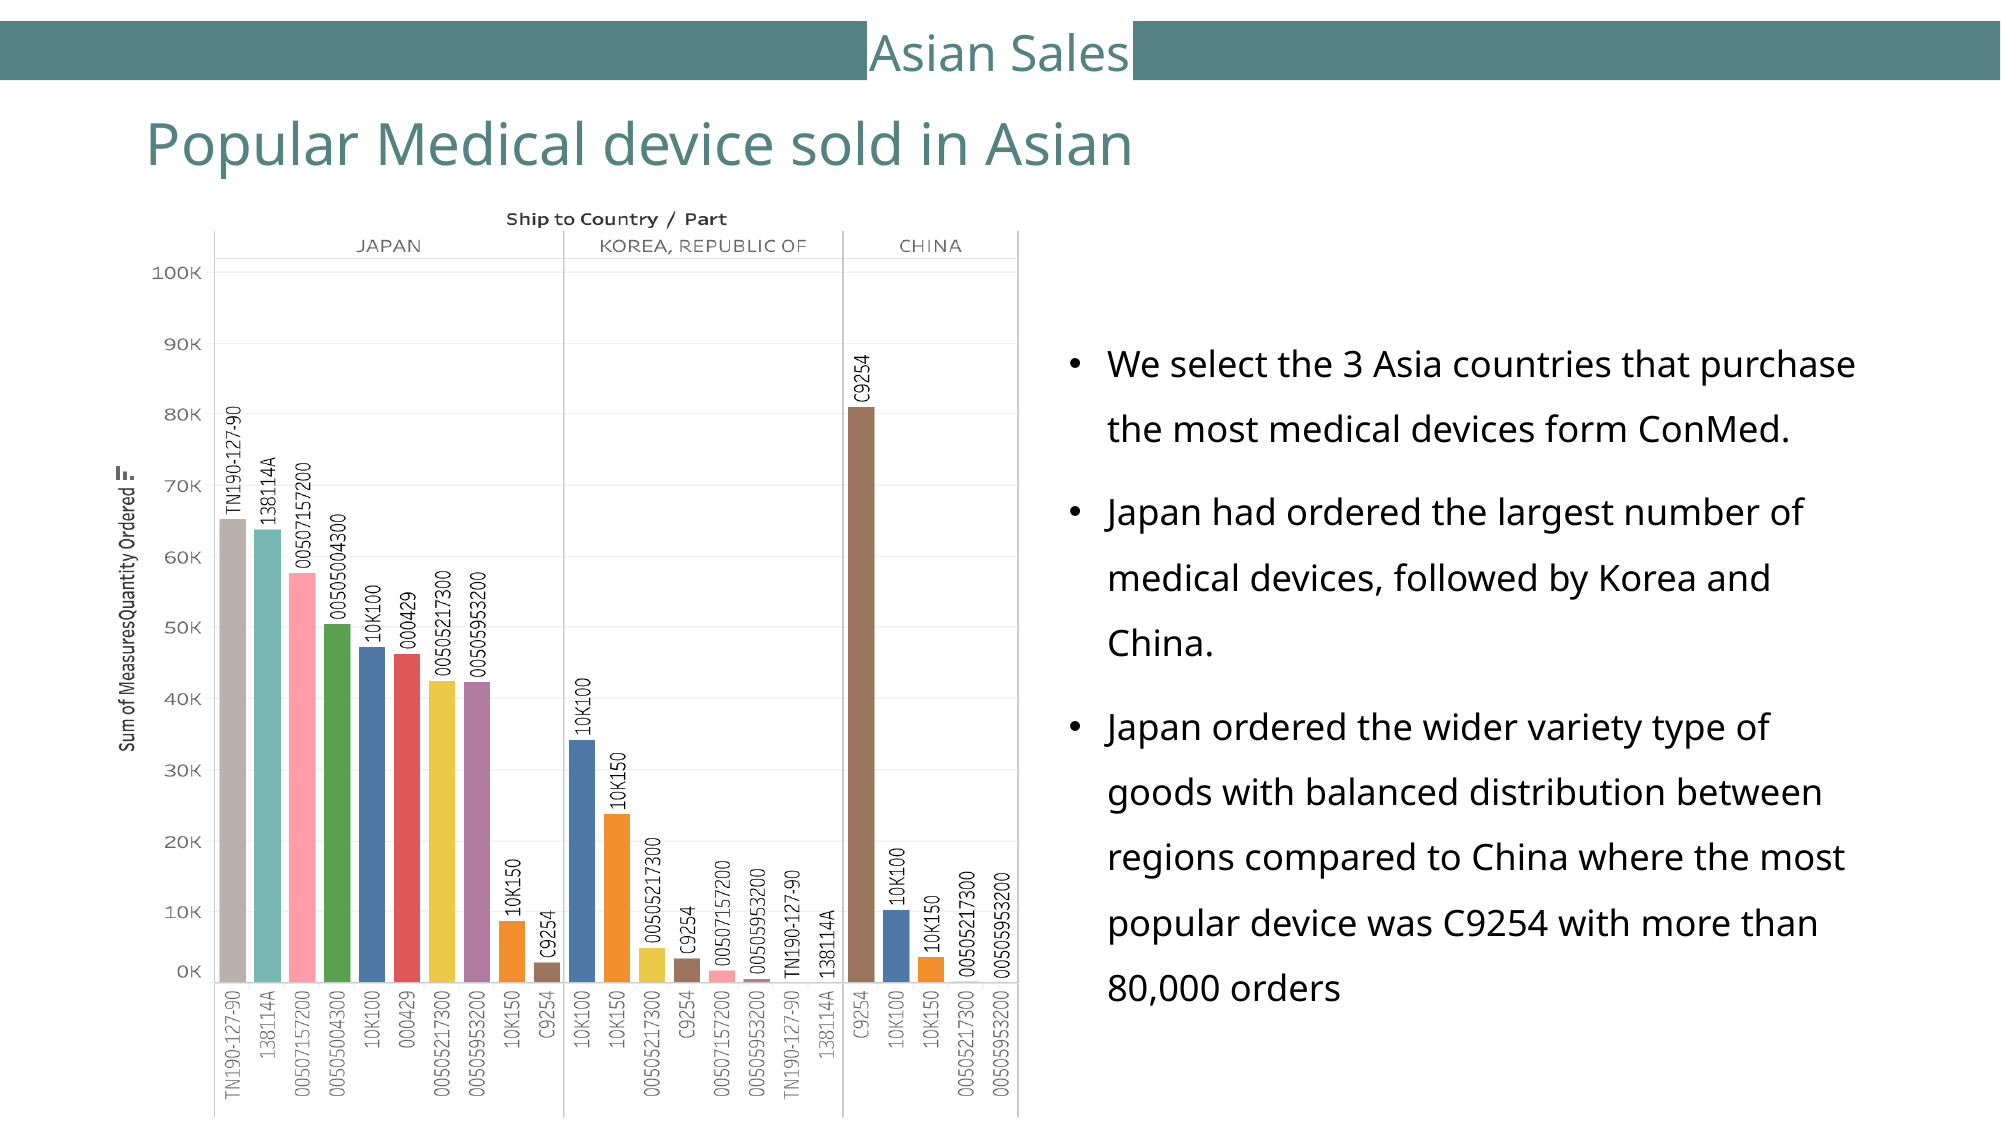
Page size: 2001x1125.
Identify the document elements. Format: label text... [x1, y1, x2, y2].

title Asian Sales [850, 13, 1150, 51]
picture [95, 211, 1054, 1120]
text_box Popular Medical device sold in Asian [0, 51, 1281, 234]
text_box We select the 3 Asia countries that purchase the most medical devices form ConMed. Japan had ordered the largest number of medical devices, followed by Korea and China. Japan ordered the wider variety type of goods with balanced distribution between regions compared to China where the most popular device was C9254 with more than 80,000 orders [1054, 311, 1895, 1020]
